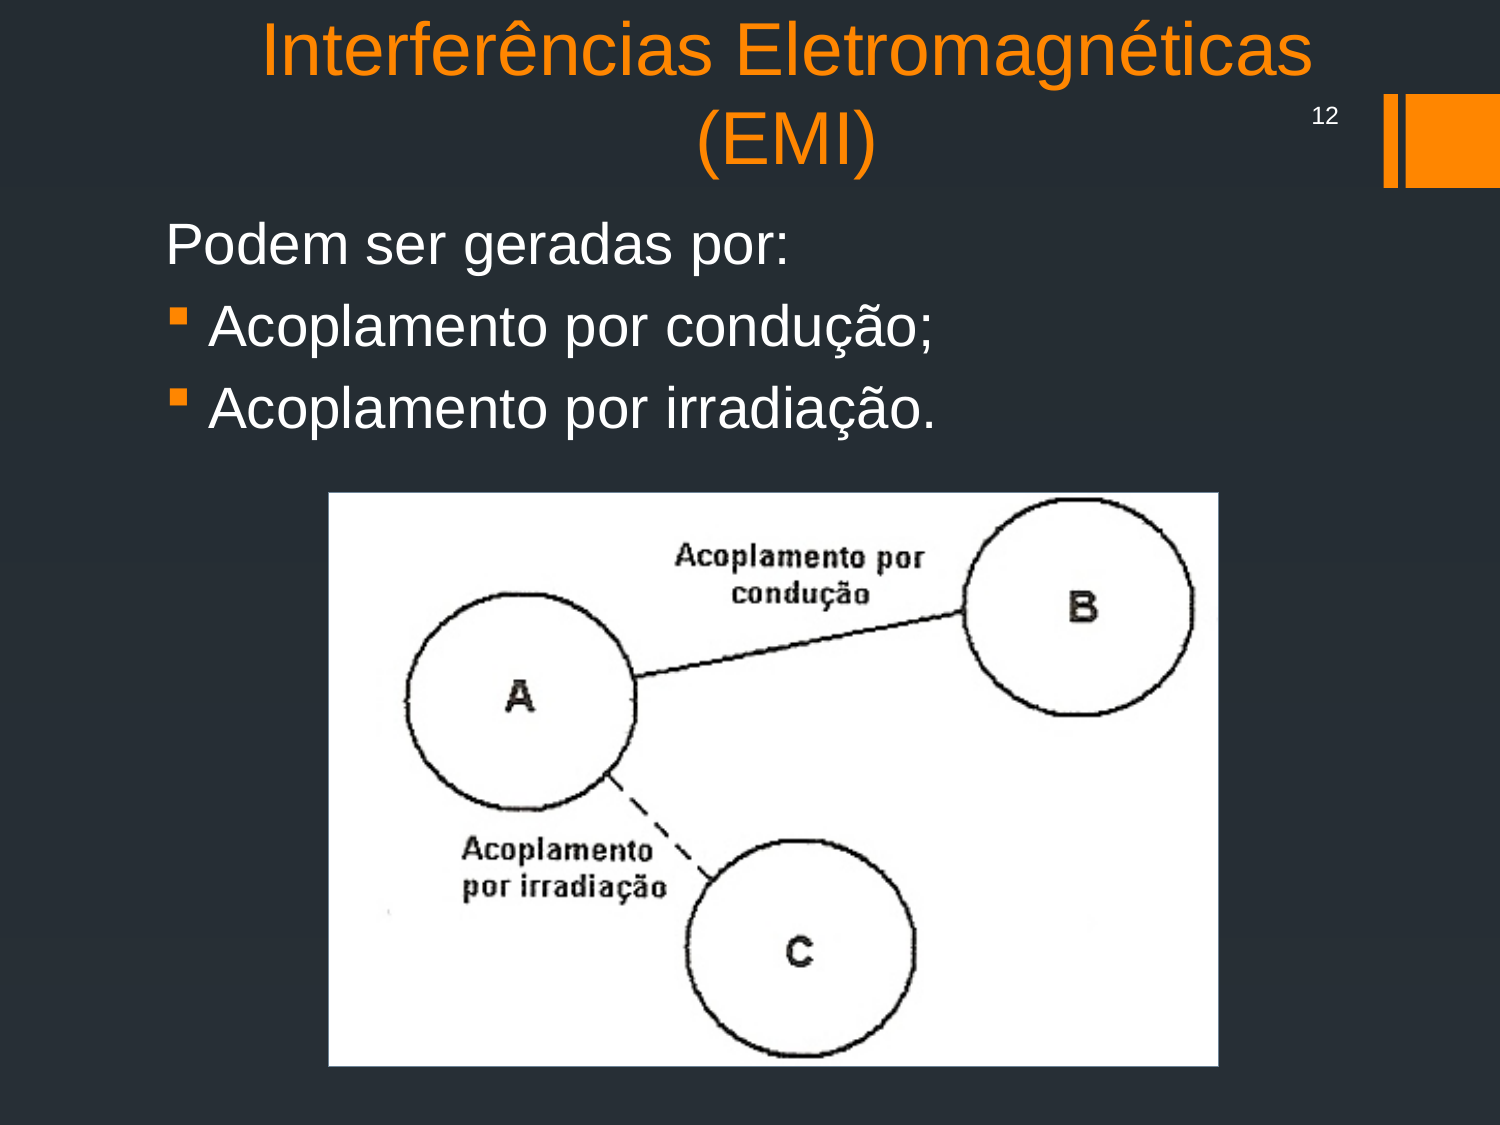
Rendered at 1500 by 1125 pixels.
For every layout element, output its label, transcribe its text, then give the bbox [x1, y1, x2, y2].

slide_number 12 [1199, 90, 1355, 140]
title Interferências Eletromagnéticas (EMI) [150, 84, 1425, 188]
picture [327, 491, 1220, 1068]
list Podem ser geradas por: Acoplamento por condução; Acoplamento por irradiação. [150, 199, 1425, 469]
